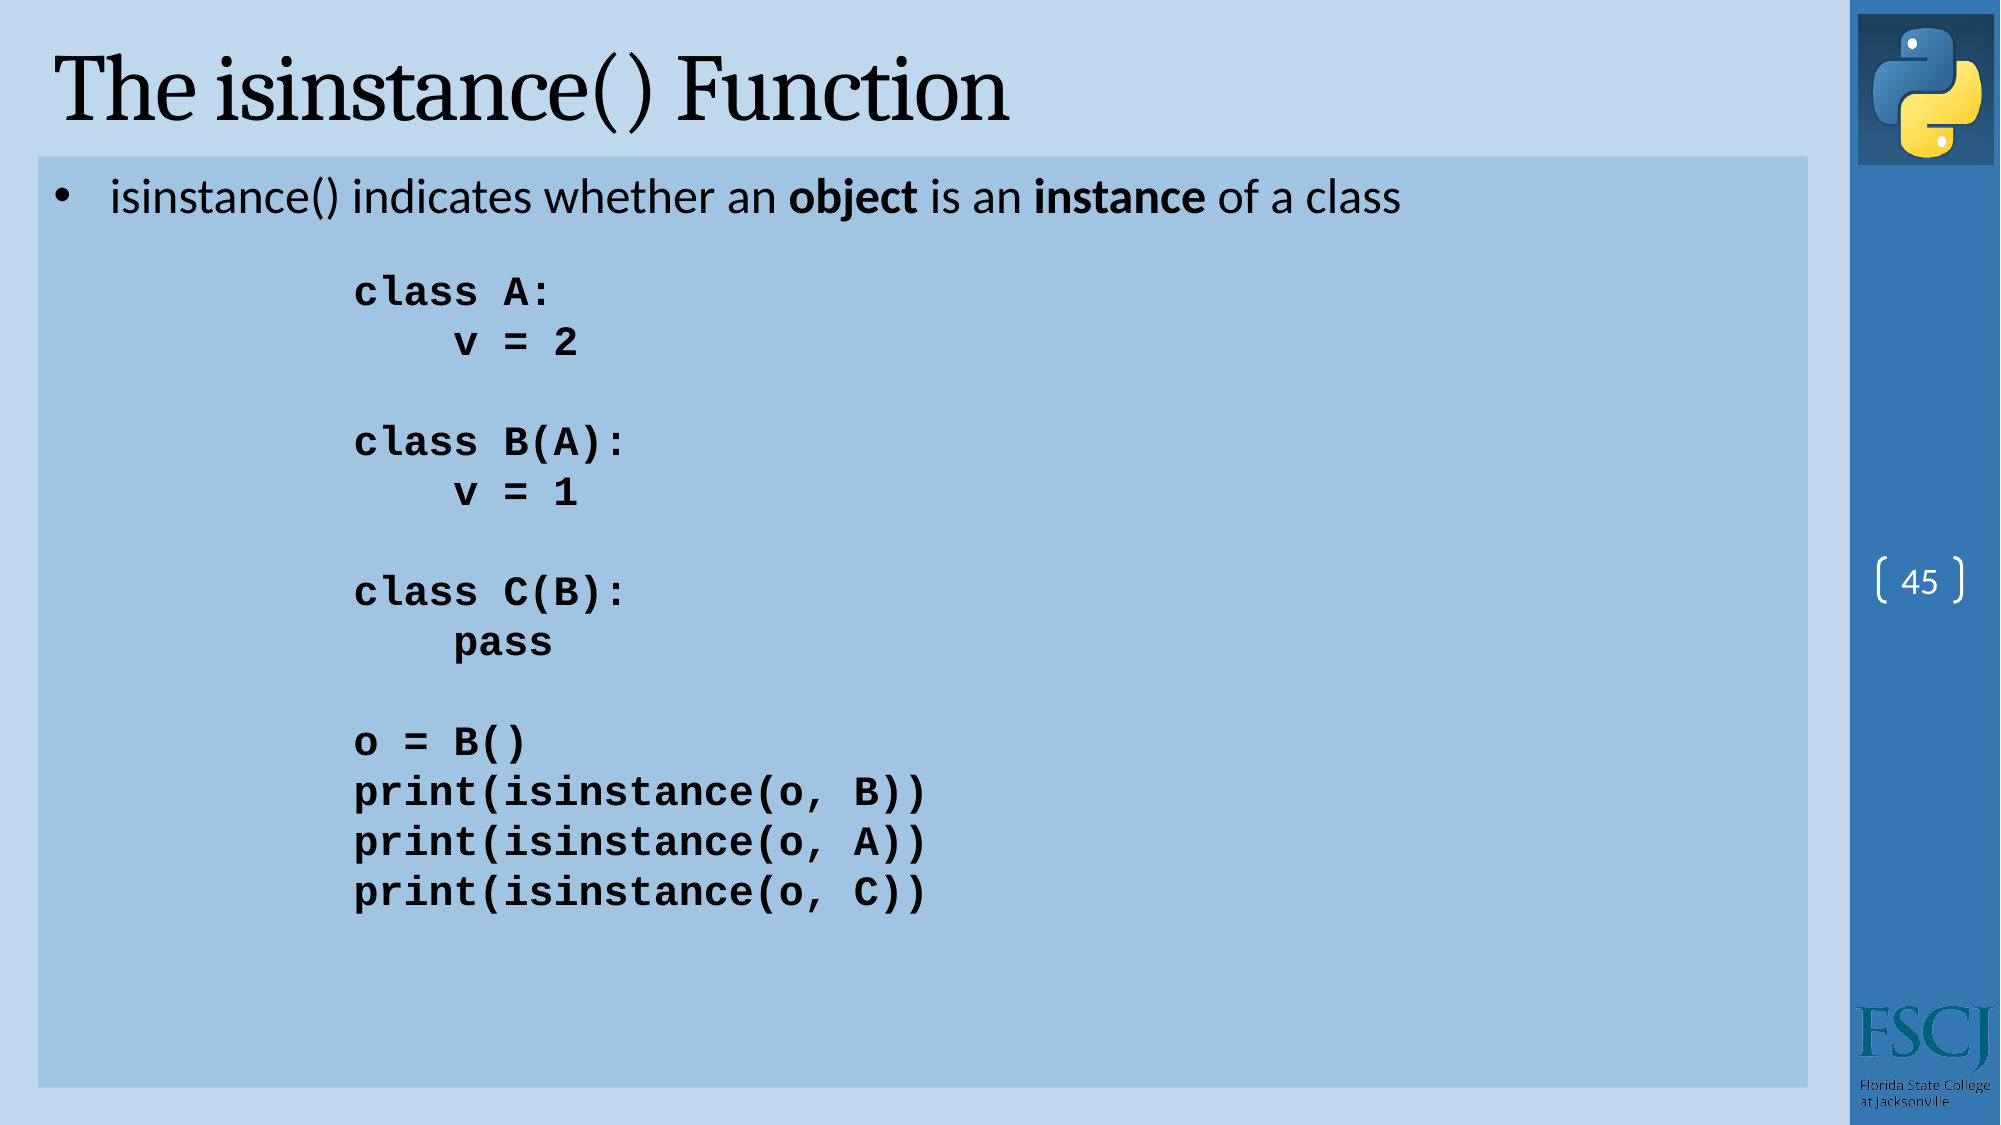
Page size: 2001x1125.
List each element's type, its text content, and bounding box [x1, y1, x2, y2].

title The isinstance() Function [38, 17, 1767, 146]
list isinstance() indicates whether an object is an instance of a class class A: v = 2 class B(A): v = 1 class C(B): pass o = B() print(isinstance(o, B)) print(isinstance(o, A)) print(isinstance(o, C)) [38, 156, 1808, 1088]
picture [1856, 1006, 1994, 1109]
slide_number 45 [1876, 555, 1964, 604]
picture [1858, 14, 1994, 165]
